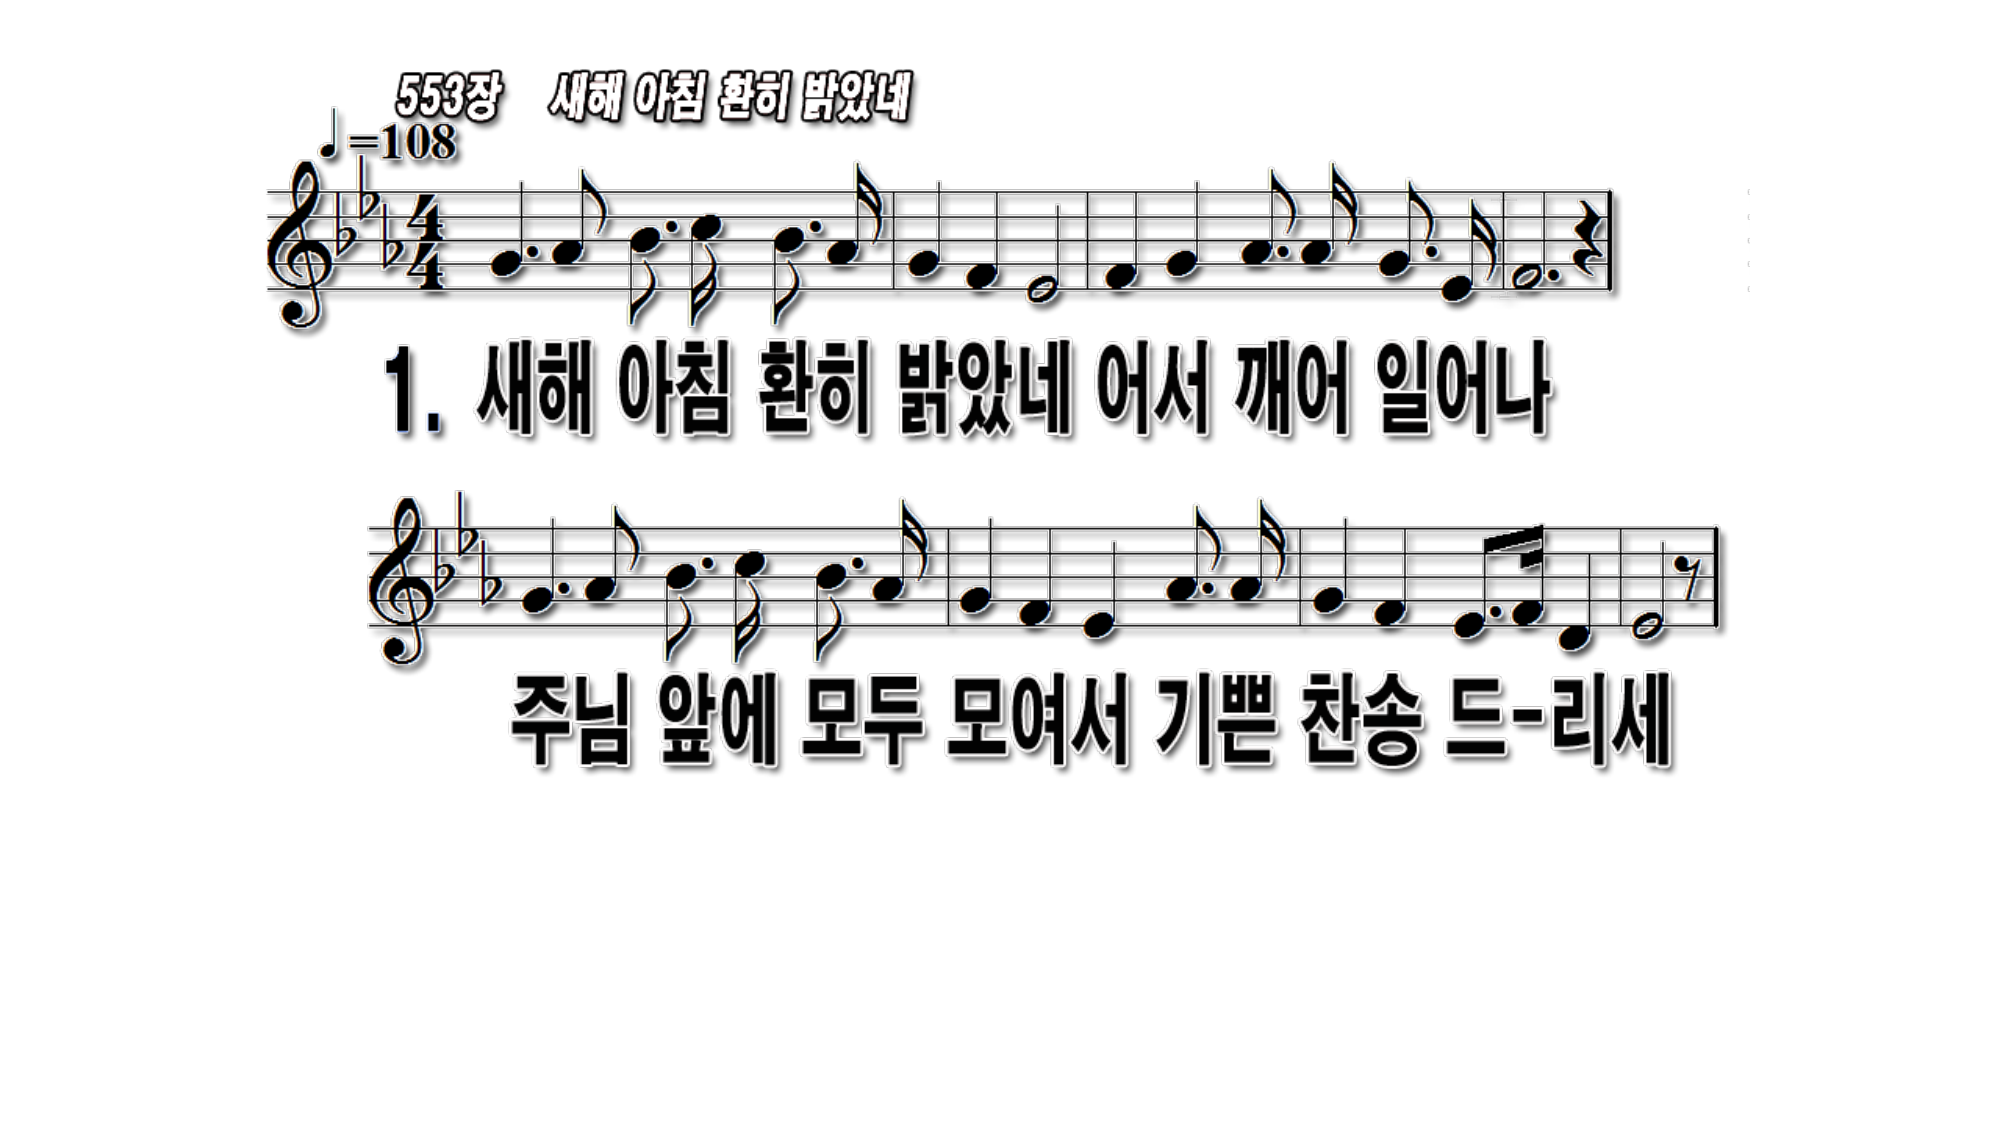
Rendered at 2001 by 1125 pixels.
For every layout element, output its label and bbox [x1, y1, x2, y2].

picture [249, 0, 1750, 835]
